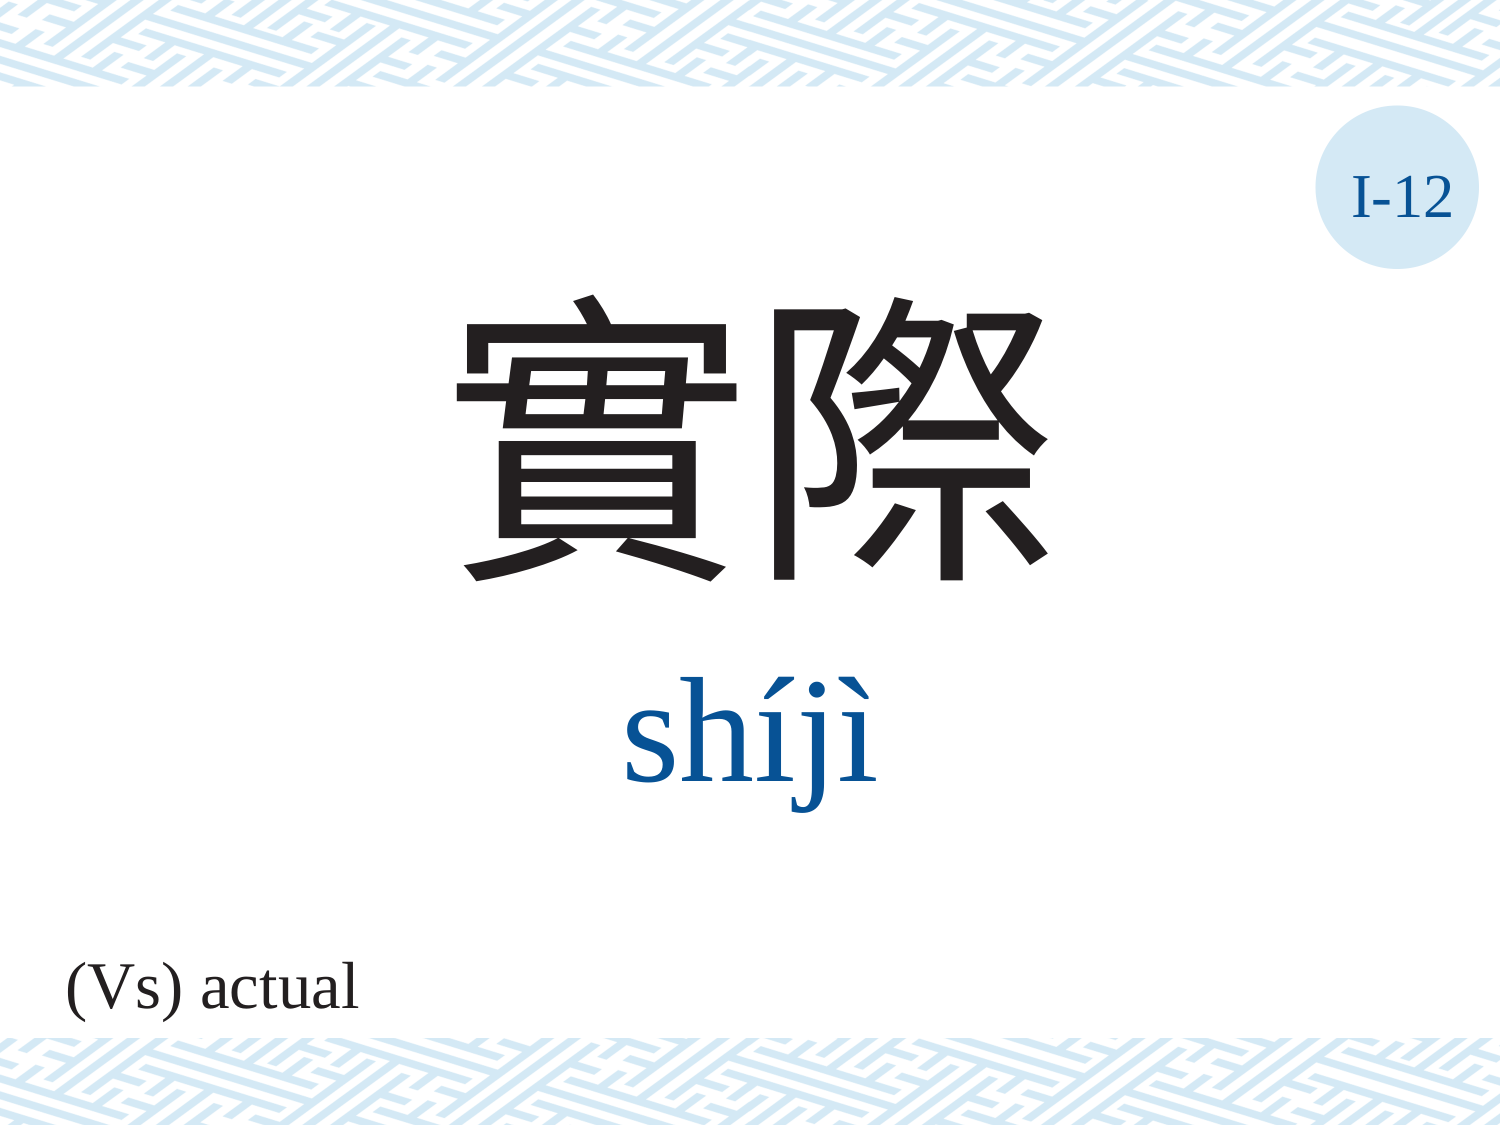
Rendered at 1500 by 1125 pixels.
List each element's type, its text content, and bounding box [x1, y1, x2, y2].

picture [0, 0, 1500, 1125]
text_box I-12 實際 shíjì [439, 154, 1456, 812]
text_box (Vs) actual [62, 942, 362, 1023]
